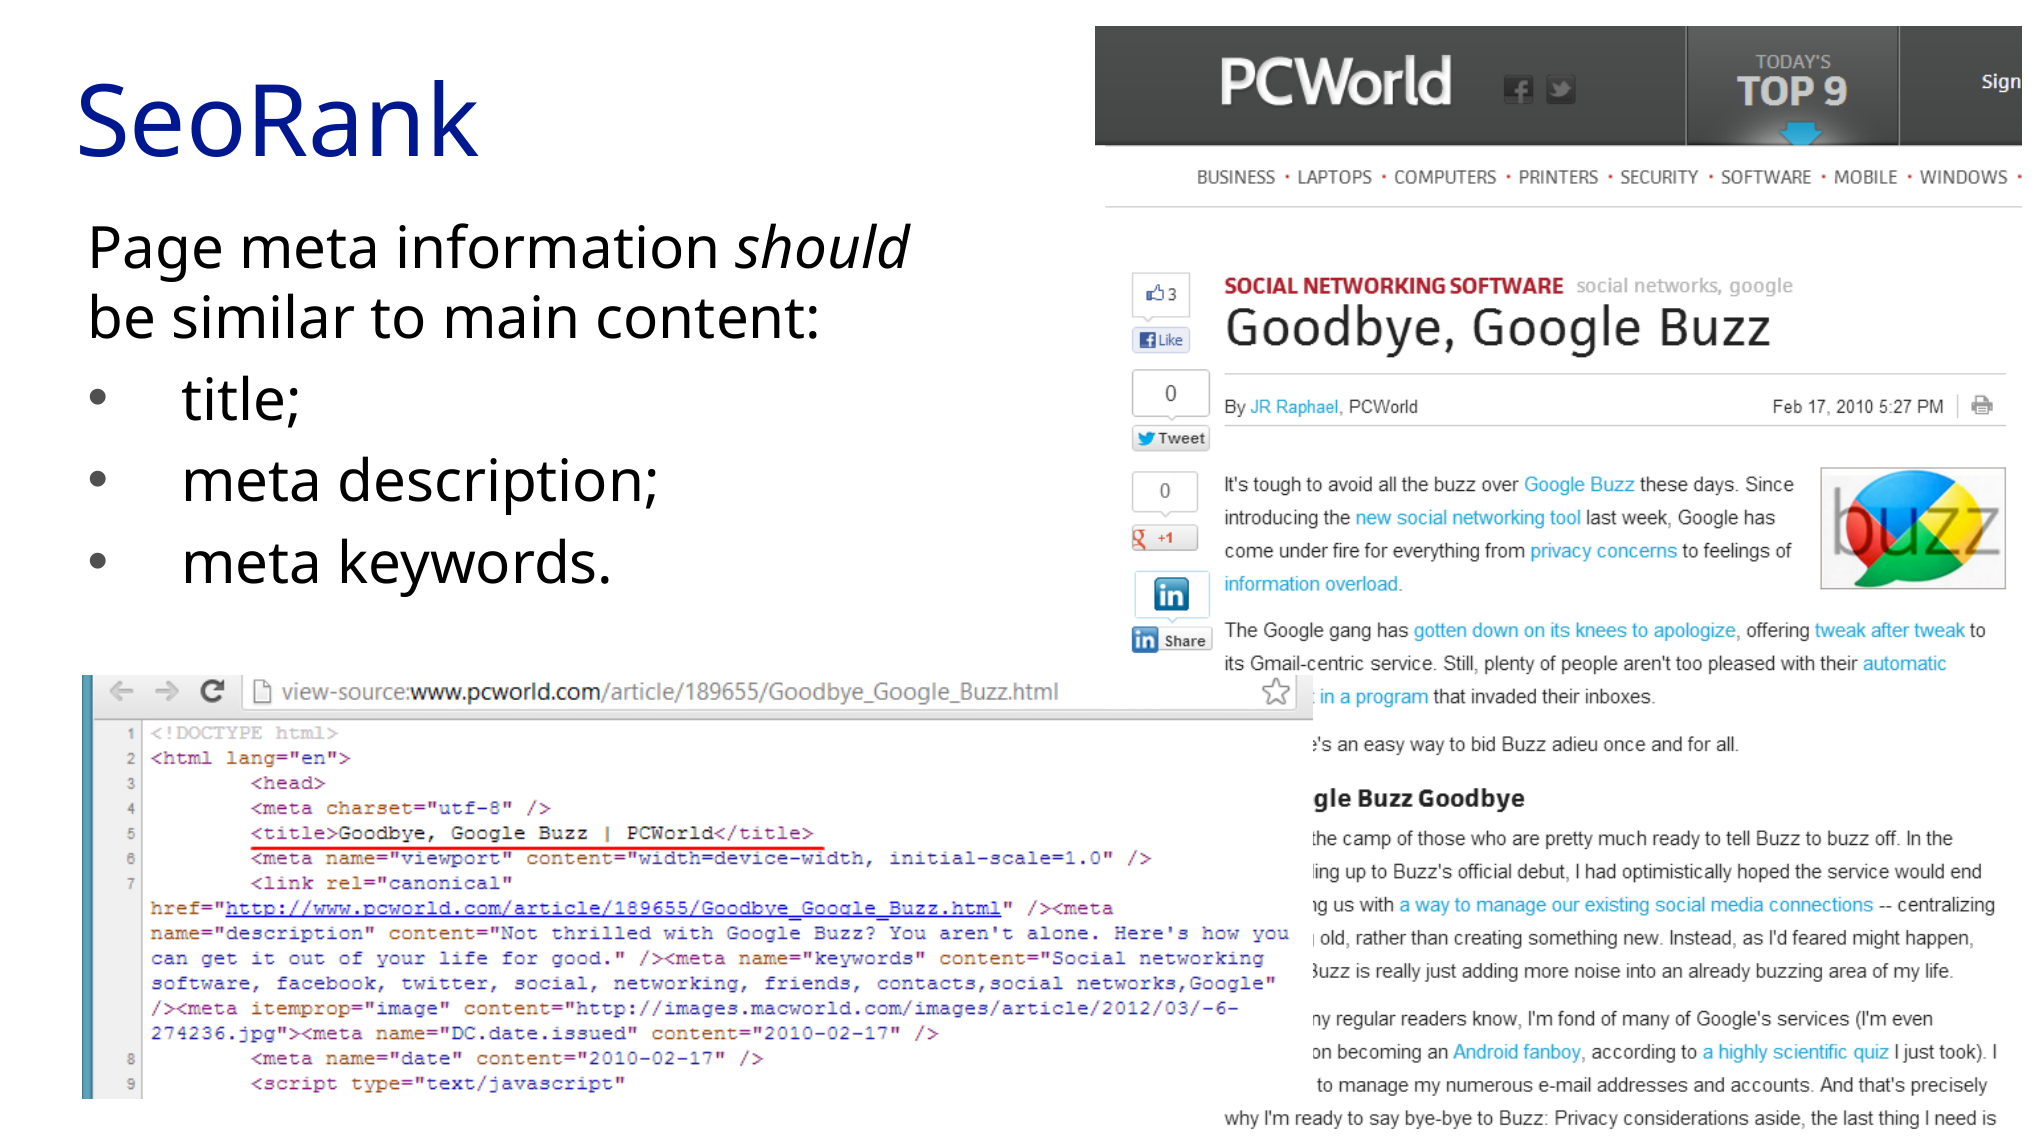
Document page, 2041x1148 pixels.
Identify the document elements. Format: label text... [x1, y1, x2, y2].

title SeoRank [45, 48, 1089, 199]
list Page meta information should be similar to main content: title; meta description; meta keywords. [57, 199, 1008, 624]
picture [82, 26, 2022, 1137]
